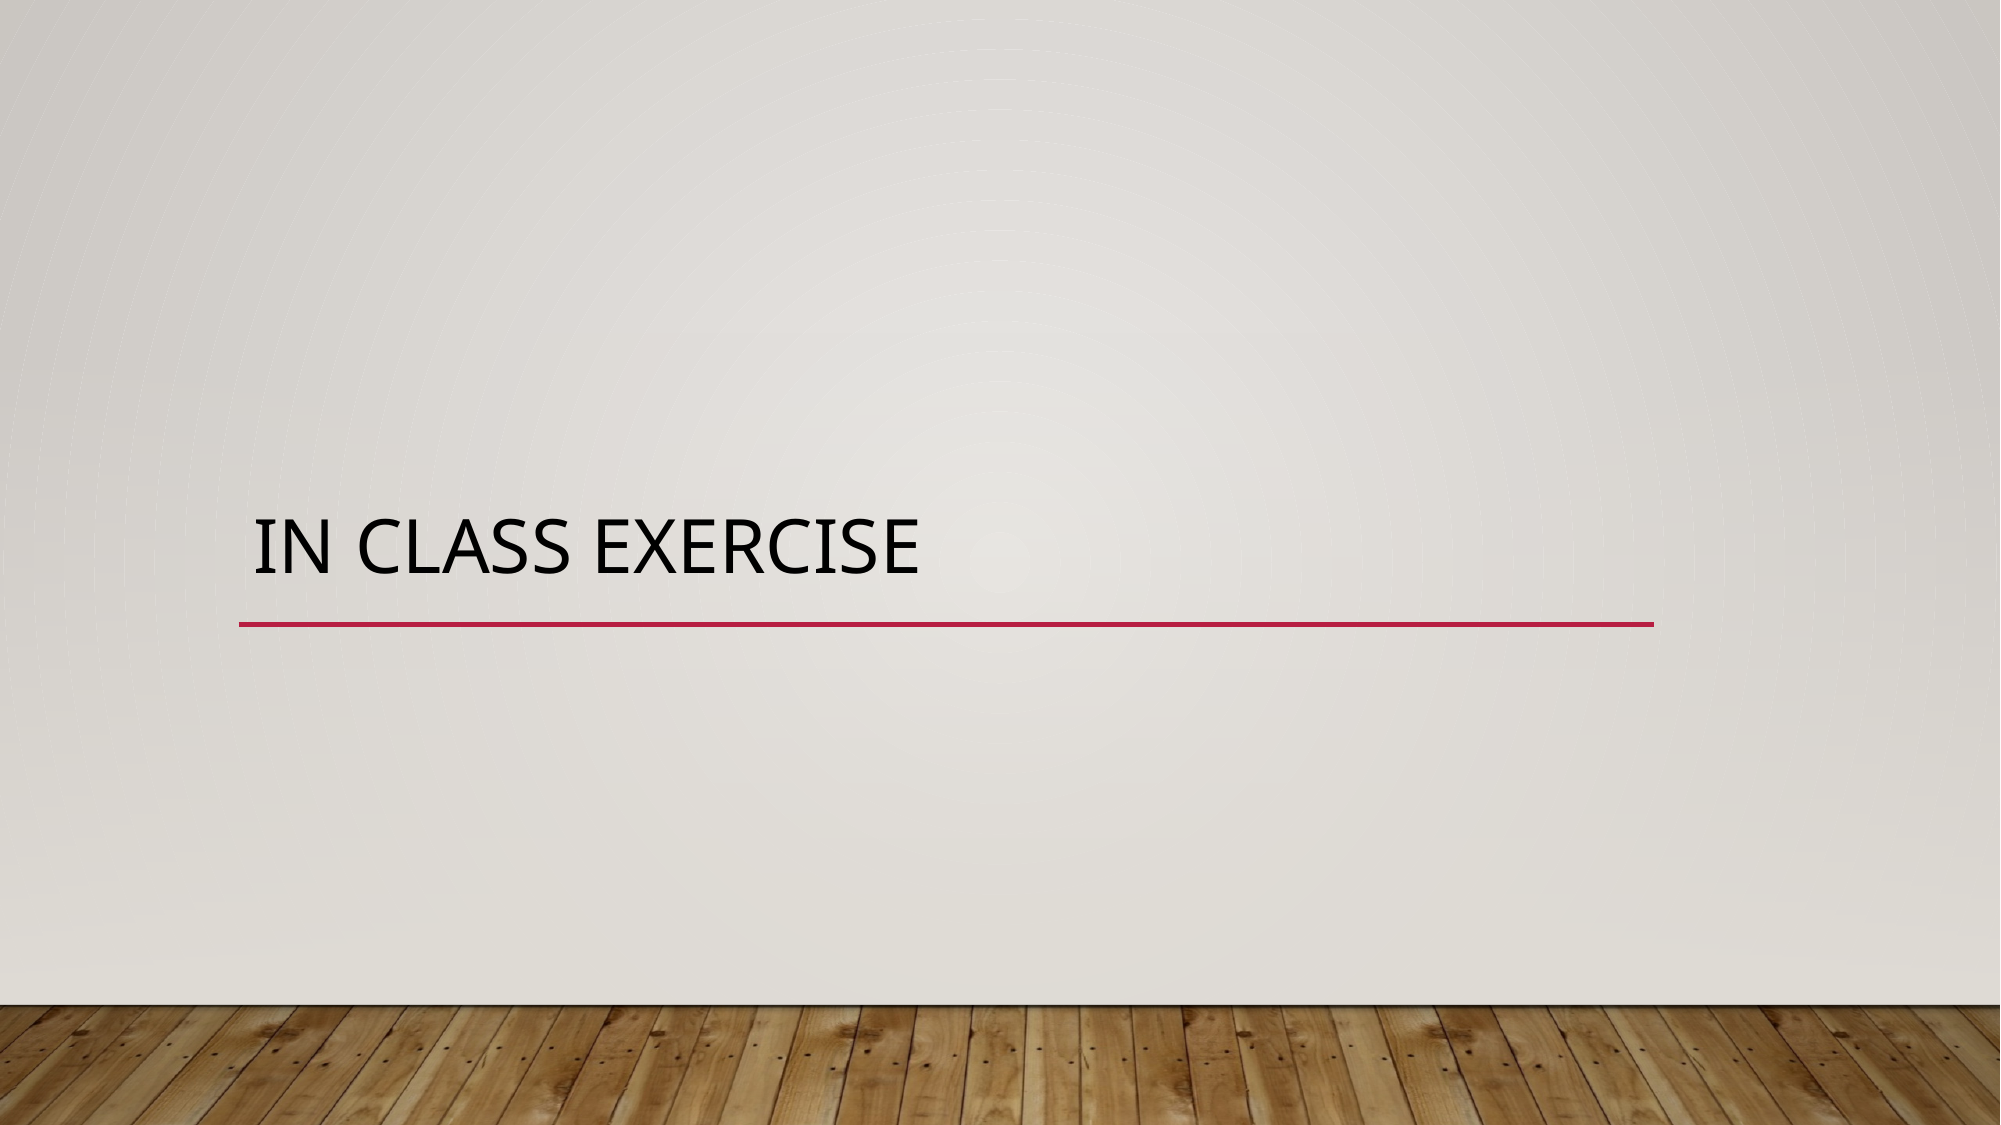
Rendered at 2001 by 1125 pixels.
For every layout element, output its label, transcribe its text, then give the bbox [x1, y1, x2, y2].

picture [0, 1005, 2000, 1125]
title In class exercise [238, 288, 1657, 598]
